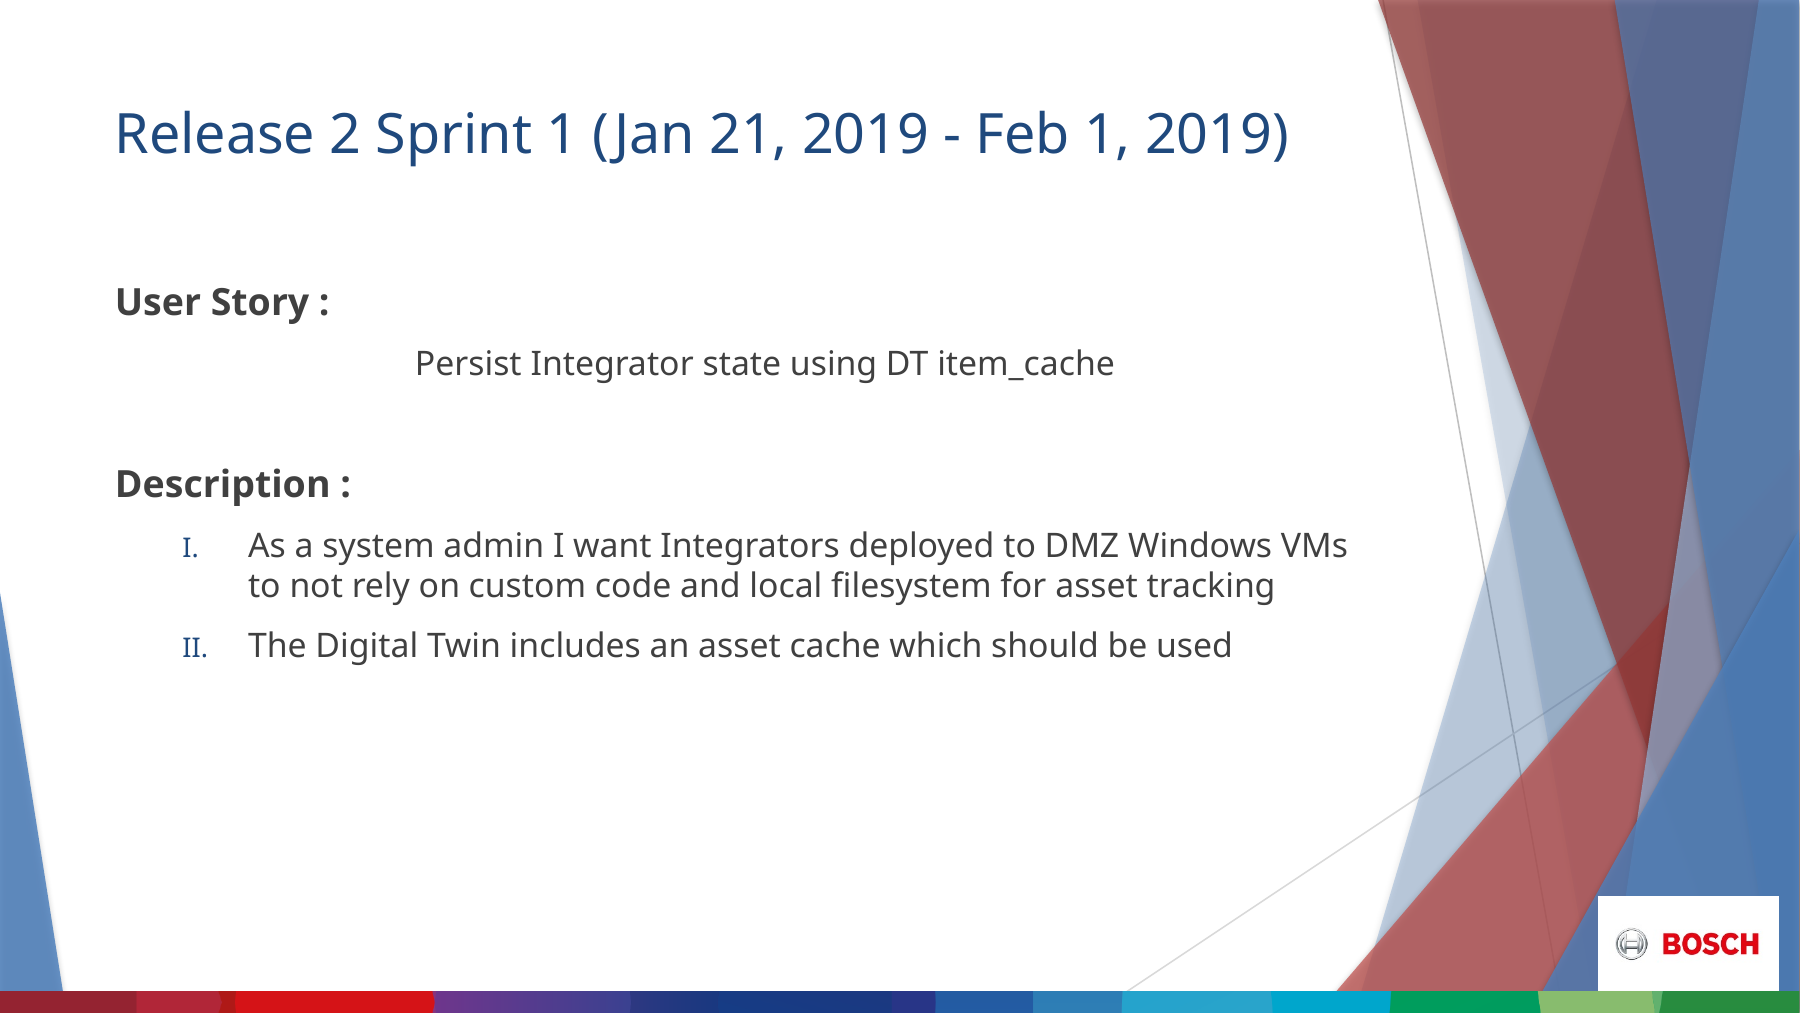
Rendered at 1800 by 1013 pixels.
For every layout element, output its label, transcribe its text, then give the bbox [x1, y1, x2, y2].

picture [1390, 896, 1800, 1013]
list User Story : Persist Integrator state using DT item_cache Description : As a system admin I want Integrators deployed to DMZ Windows VMs to not rely on custom code and local filesystem for asset tracking The Digital Twin includes an asset cache which should be used [99, 270, 1369, 892]
picture [0, 991, 1272, 1013]
title Release 2 Sprint 1 (Jan 21, 2019 - Feb 1, 2019) [99, 90, 1369, 226]
